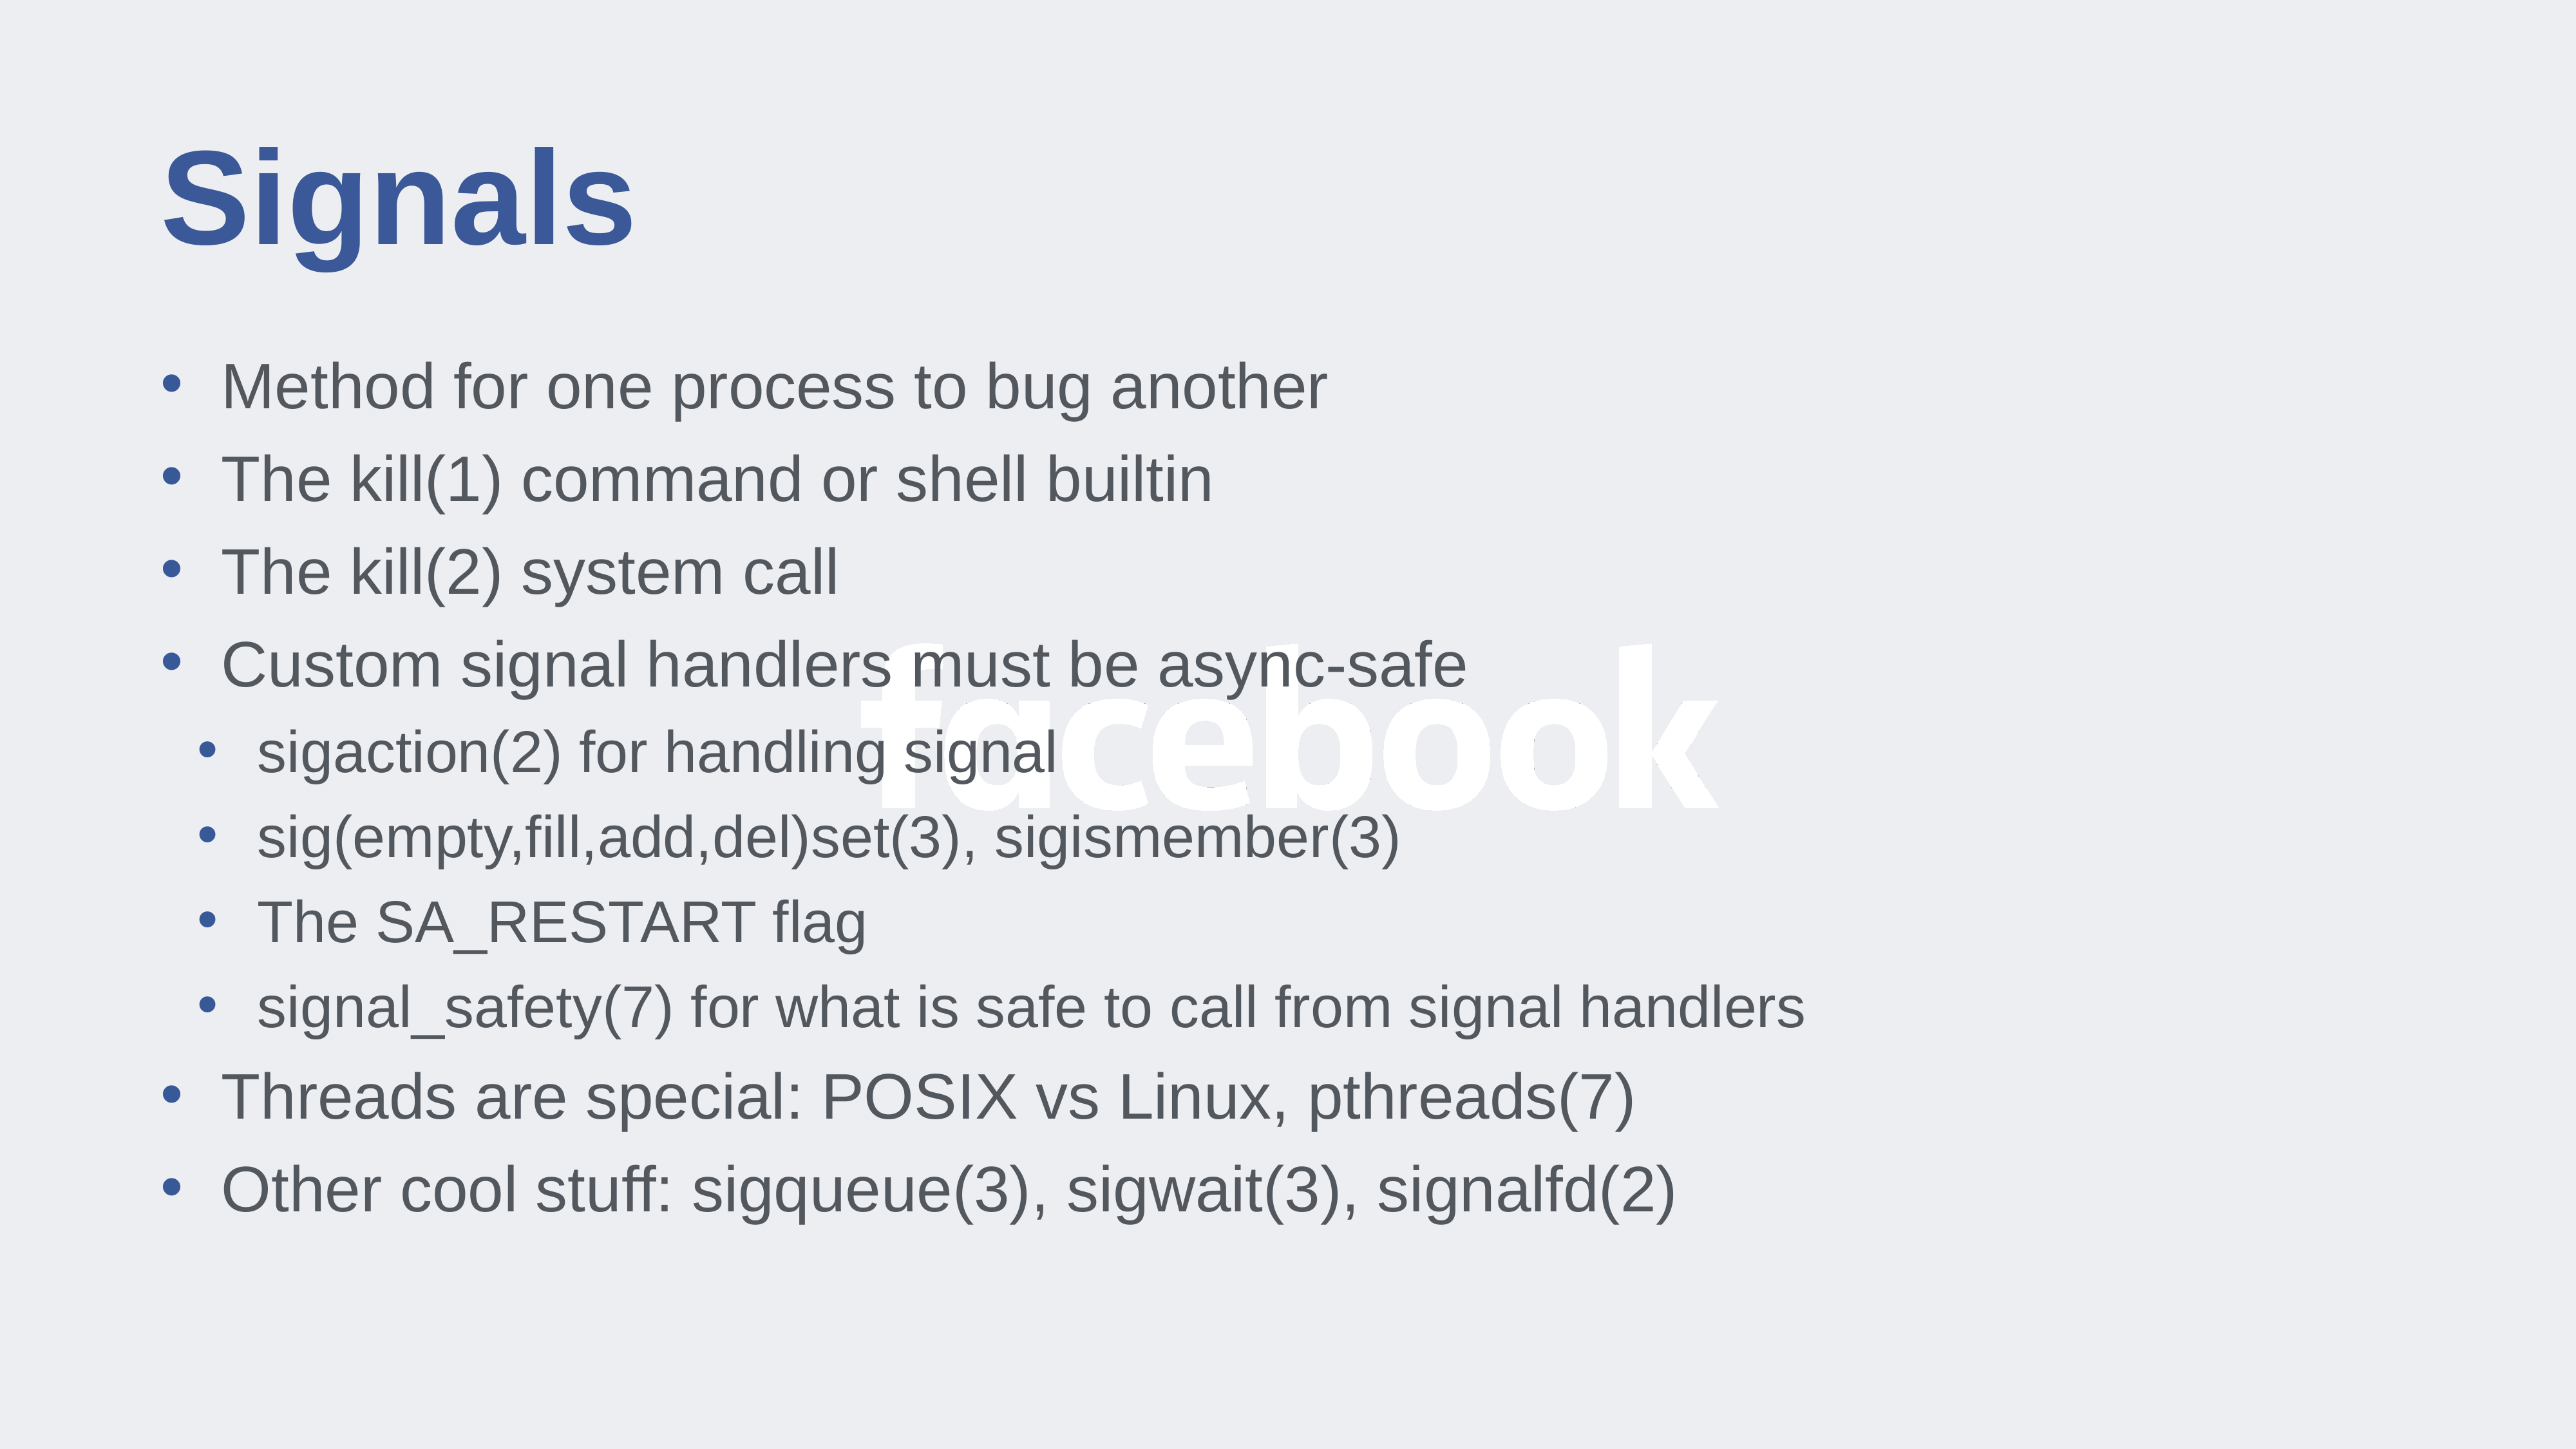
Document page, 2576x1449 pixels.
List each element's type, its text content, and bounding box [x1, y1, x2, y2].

list Method for one process to bug another The kill(1) command or shell builtin The kill(2) system call Custom signal handlers must be async-safe sigaction(2) for handling signal sig(empty,fill,add,del)set(3), sigismember(3) The SA_RESTART flag signal_safety(7) for what is safe to call from signal handlers Threads are special: POSIX vs Linux, pthreads(7) Other cool stuff: sigqueue(3), sigwait(3), signalfd(2) [160, 328, 2344, 1335]
title Signals [160, 109, 2415, 305]
